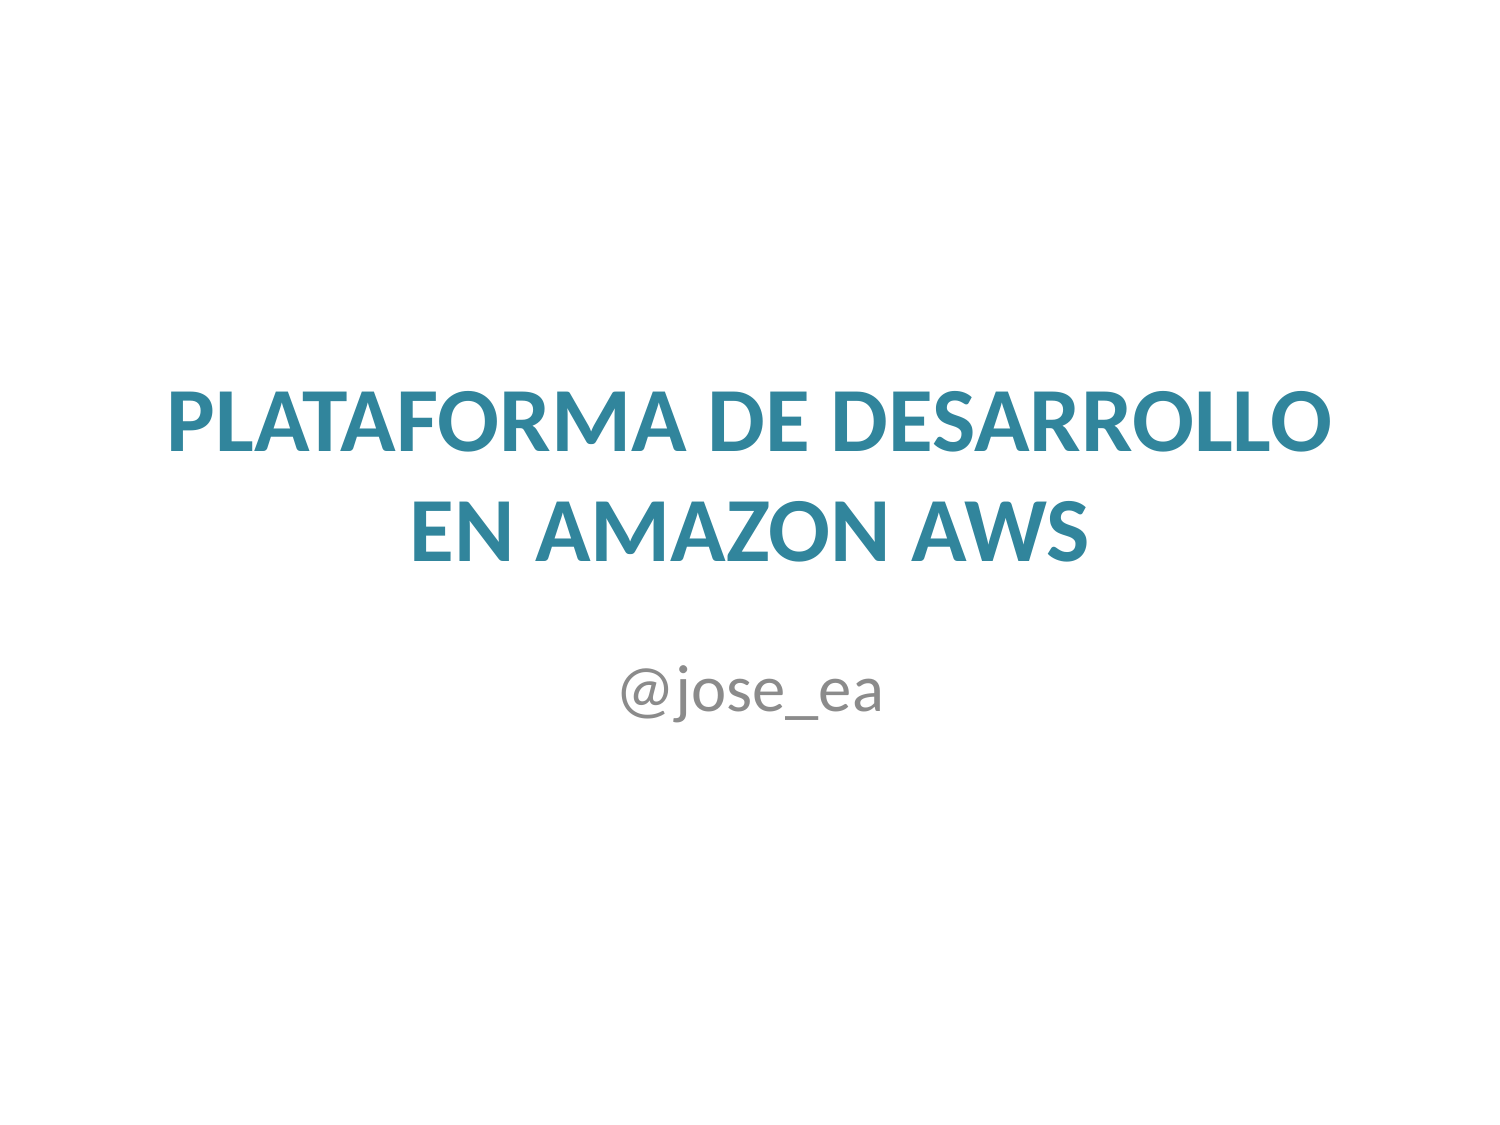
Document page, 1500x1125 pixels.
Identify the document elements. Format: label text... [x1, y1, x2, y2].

title PLATAFORMA DE DESARROLLO EN AMAZON AWS [112, 349, 1388, 591]
subtitle @jose_ea [225, 637, 1275, 925]
